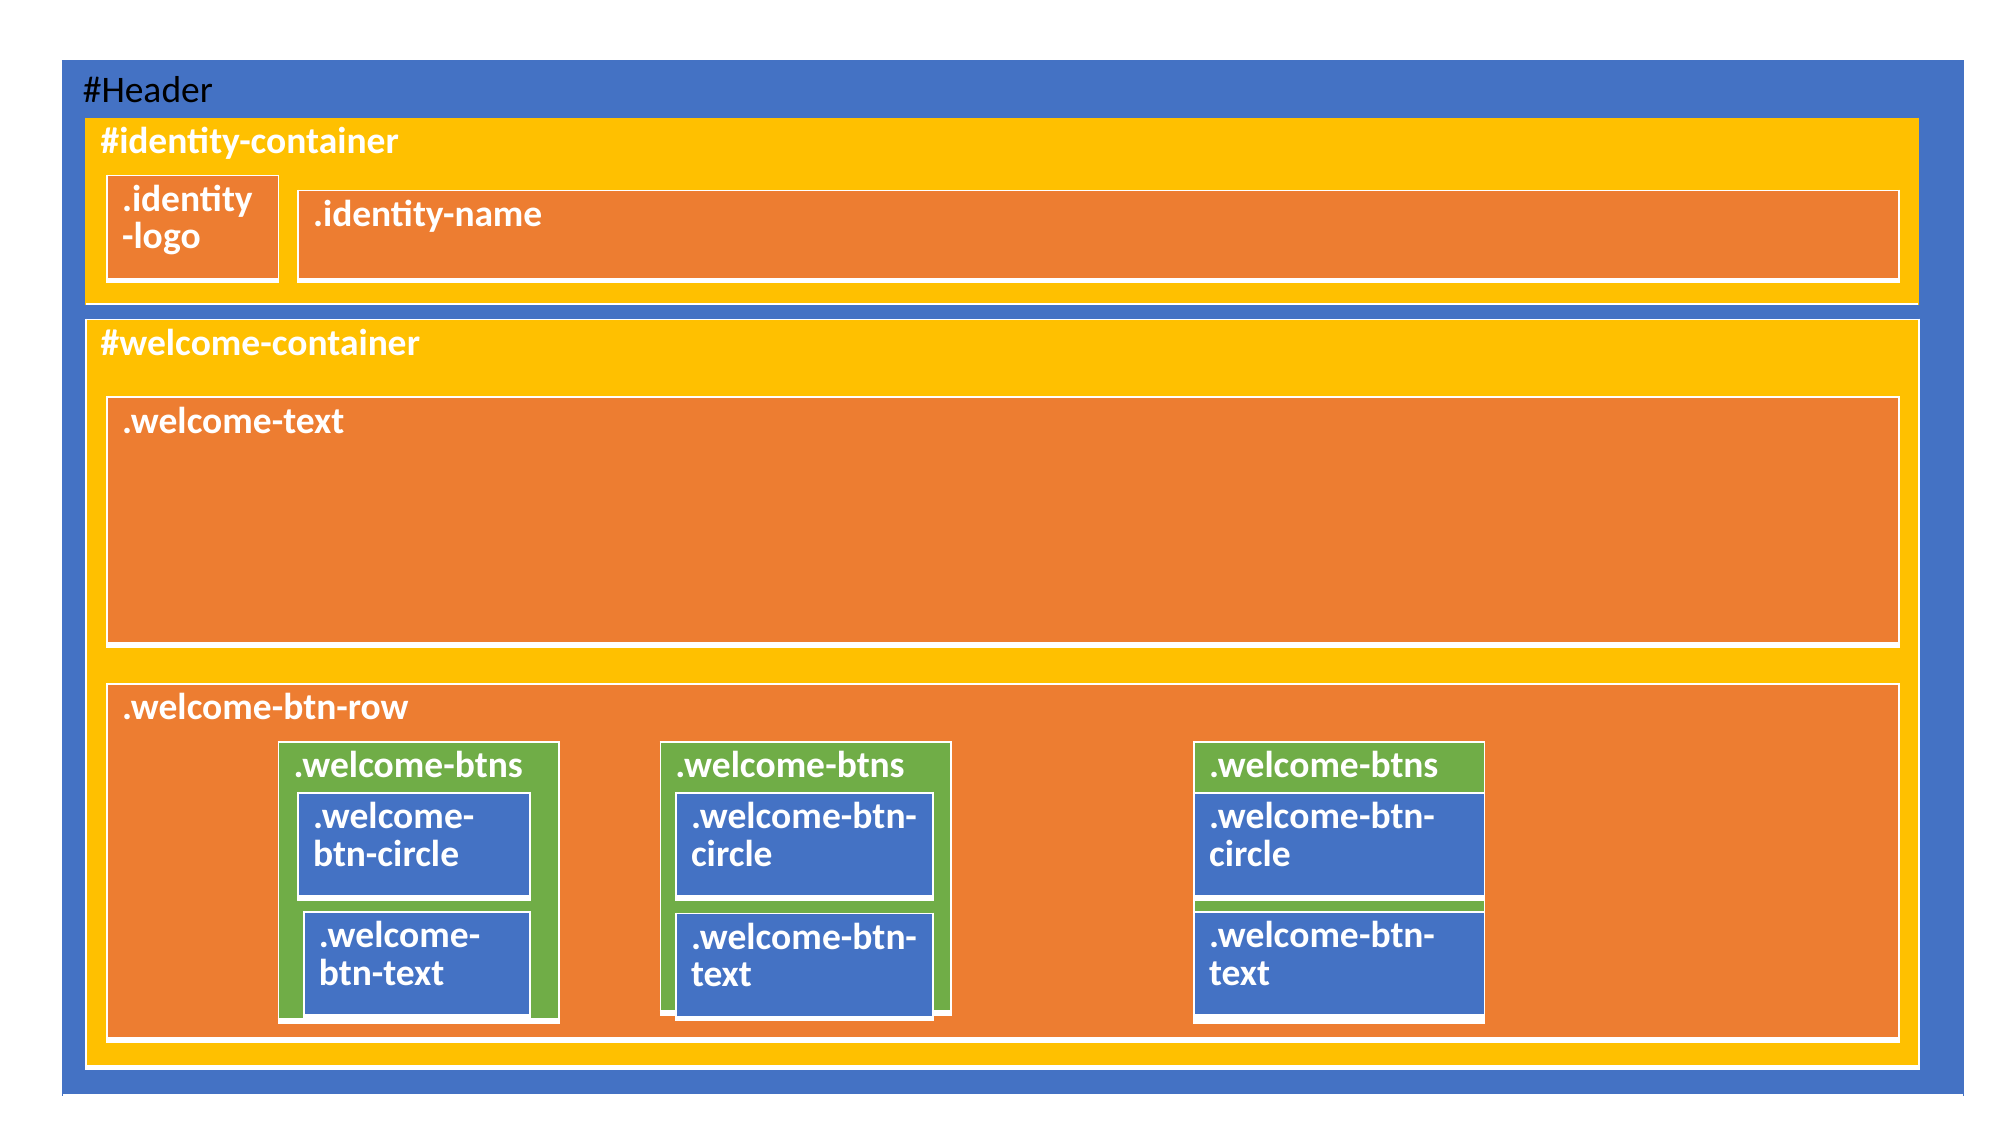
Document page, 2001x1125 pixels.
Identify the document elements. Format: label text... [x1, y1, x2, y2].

table_header .welcome-btns [1195, 901, 1484, 911]
table_header .welcome-btn-circle [677, 794, 932, 895]
table_header [63, 61, 1963, 1094]
table_header #identity-container [86, 119, 1918, 303]
table_header .welcome-btn-row [108, 685, 1898, 1037]
table_header .welcome-btn-text [1195, 913, 1484, 1014]
table_header .welcome-btn-circle [1195, 794, 1484, 895]
table_header .welcome-btns [661, 743, 950, 1010]
table_header #welcome-container [87, 320, 1918, 1065]
table_header .welcome-btns [279, 743, 558, 1018]
table_header .welcome-text [108, 398, 1898, 642]
table_header .welcome-btn-text [677, 914, 932, 1016]
table_header .identity-name [299, 191, 1898, 278]
table_header .welcome-btn-text [305, 913, 529, 1014]
text_box #Header [68, 57, 304, 118]
table_header .welcome-btn-circle [299, 794, 529, 895]
table_header .identity-logo [108, 176, 278, 278]
table_header .welcome-btns [1195, 743, 1484, 792]
